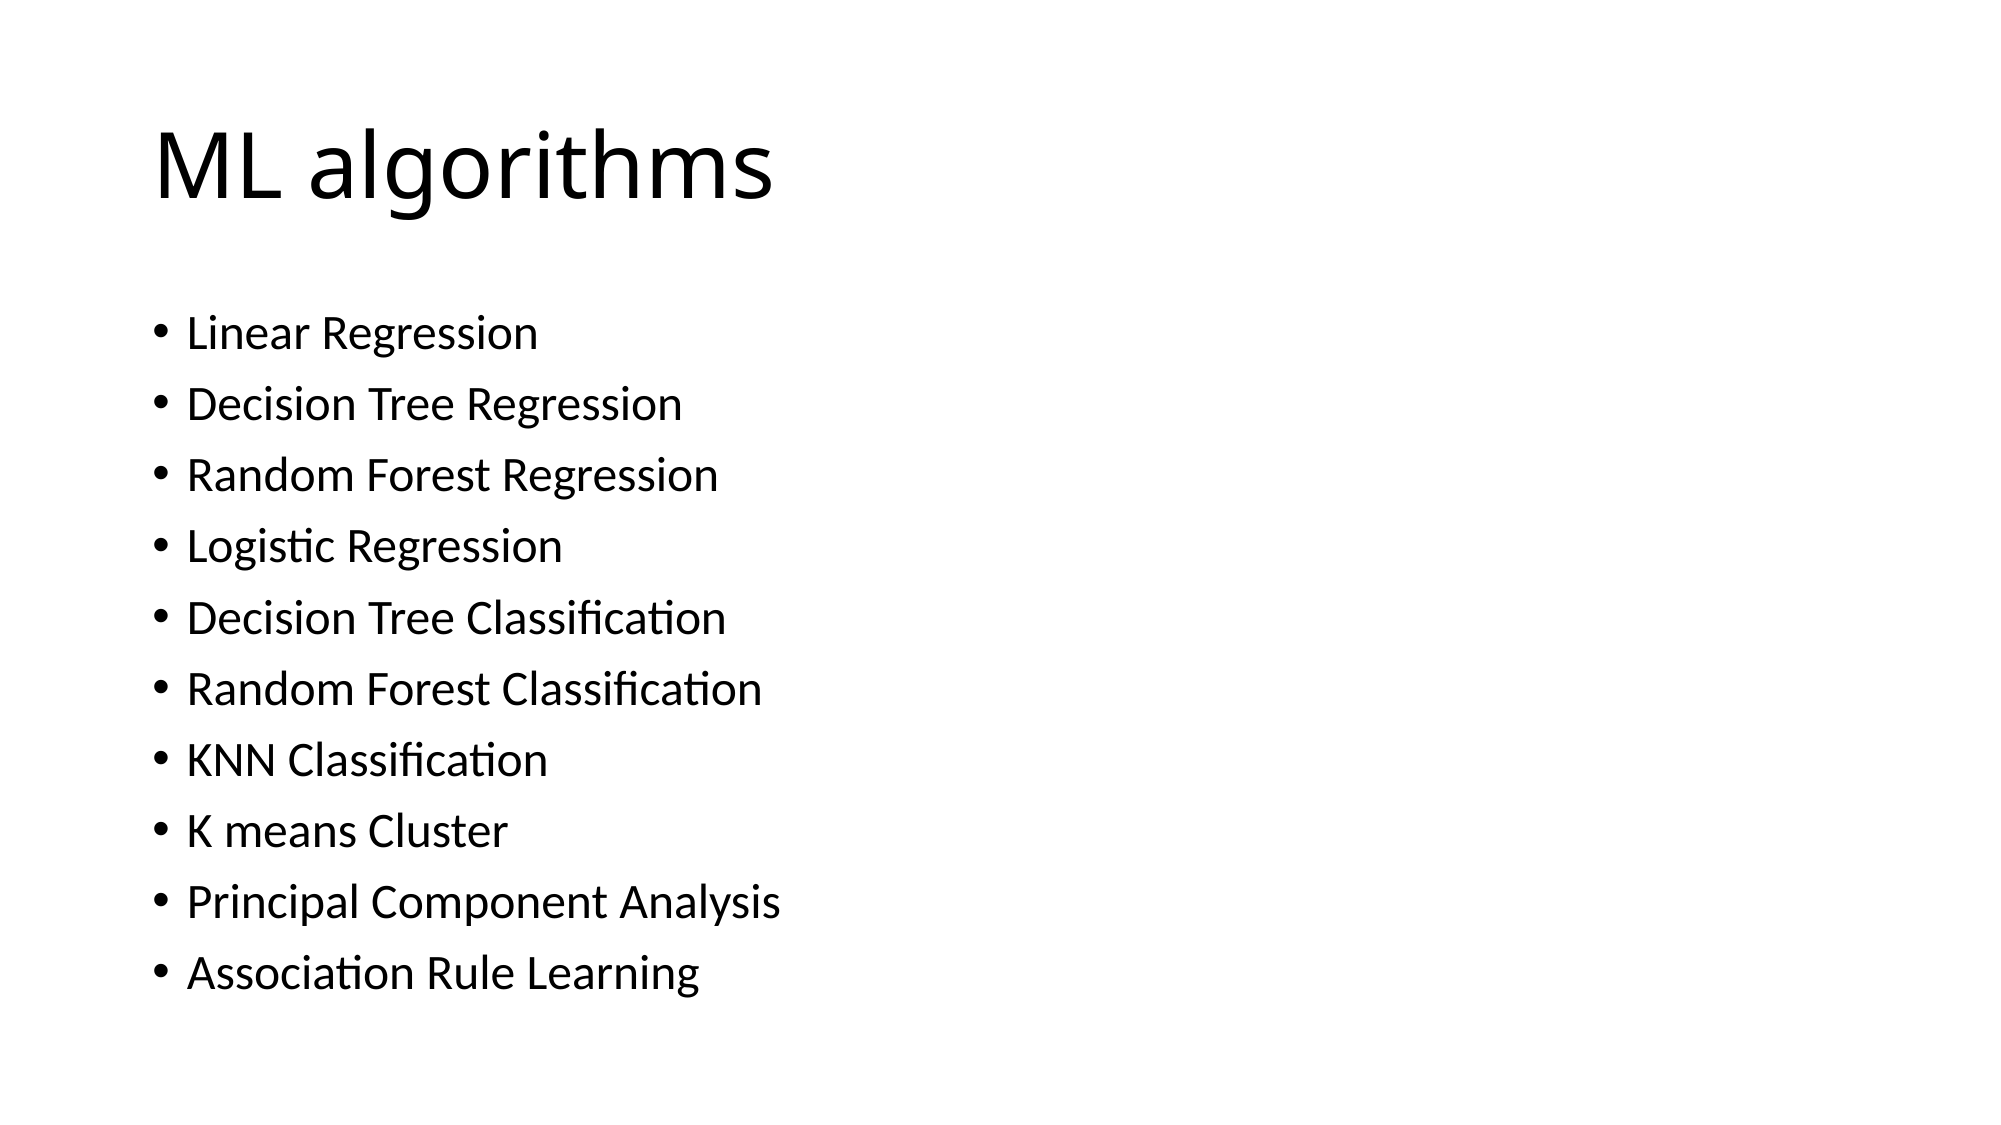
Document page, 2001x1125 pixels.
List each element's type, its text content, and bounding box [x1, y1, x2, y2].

title ML algorithms [137, 59, 1863, 278]
list Linear Regression Decision Tree Regression Random Forest Regression Logistic Regression Decision Tree Classification Random Forest Classification KNN Classification K means Cluster Principal Component Analysis Association Rule Learning [137, 299, 1863, 1014]
